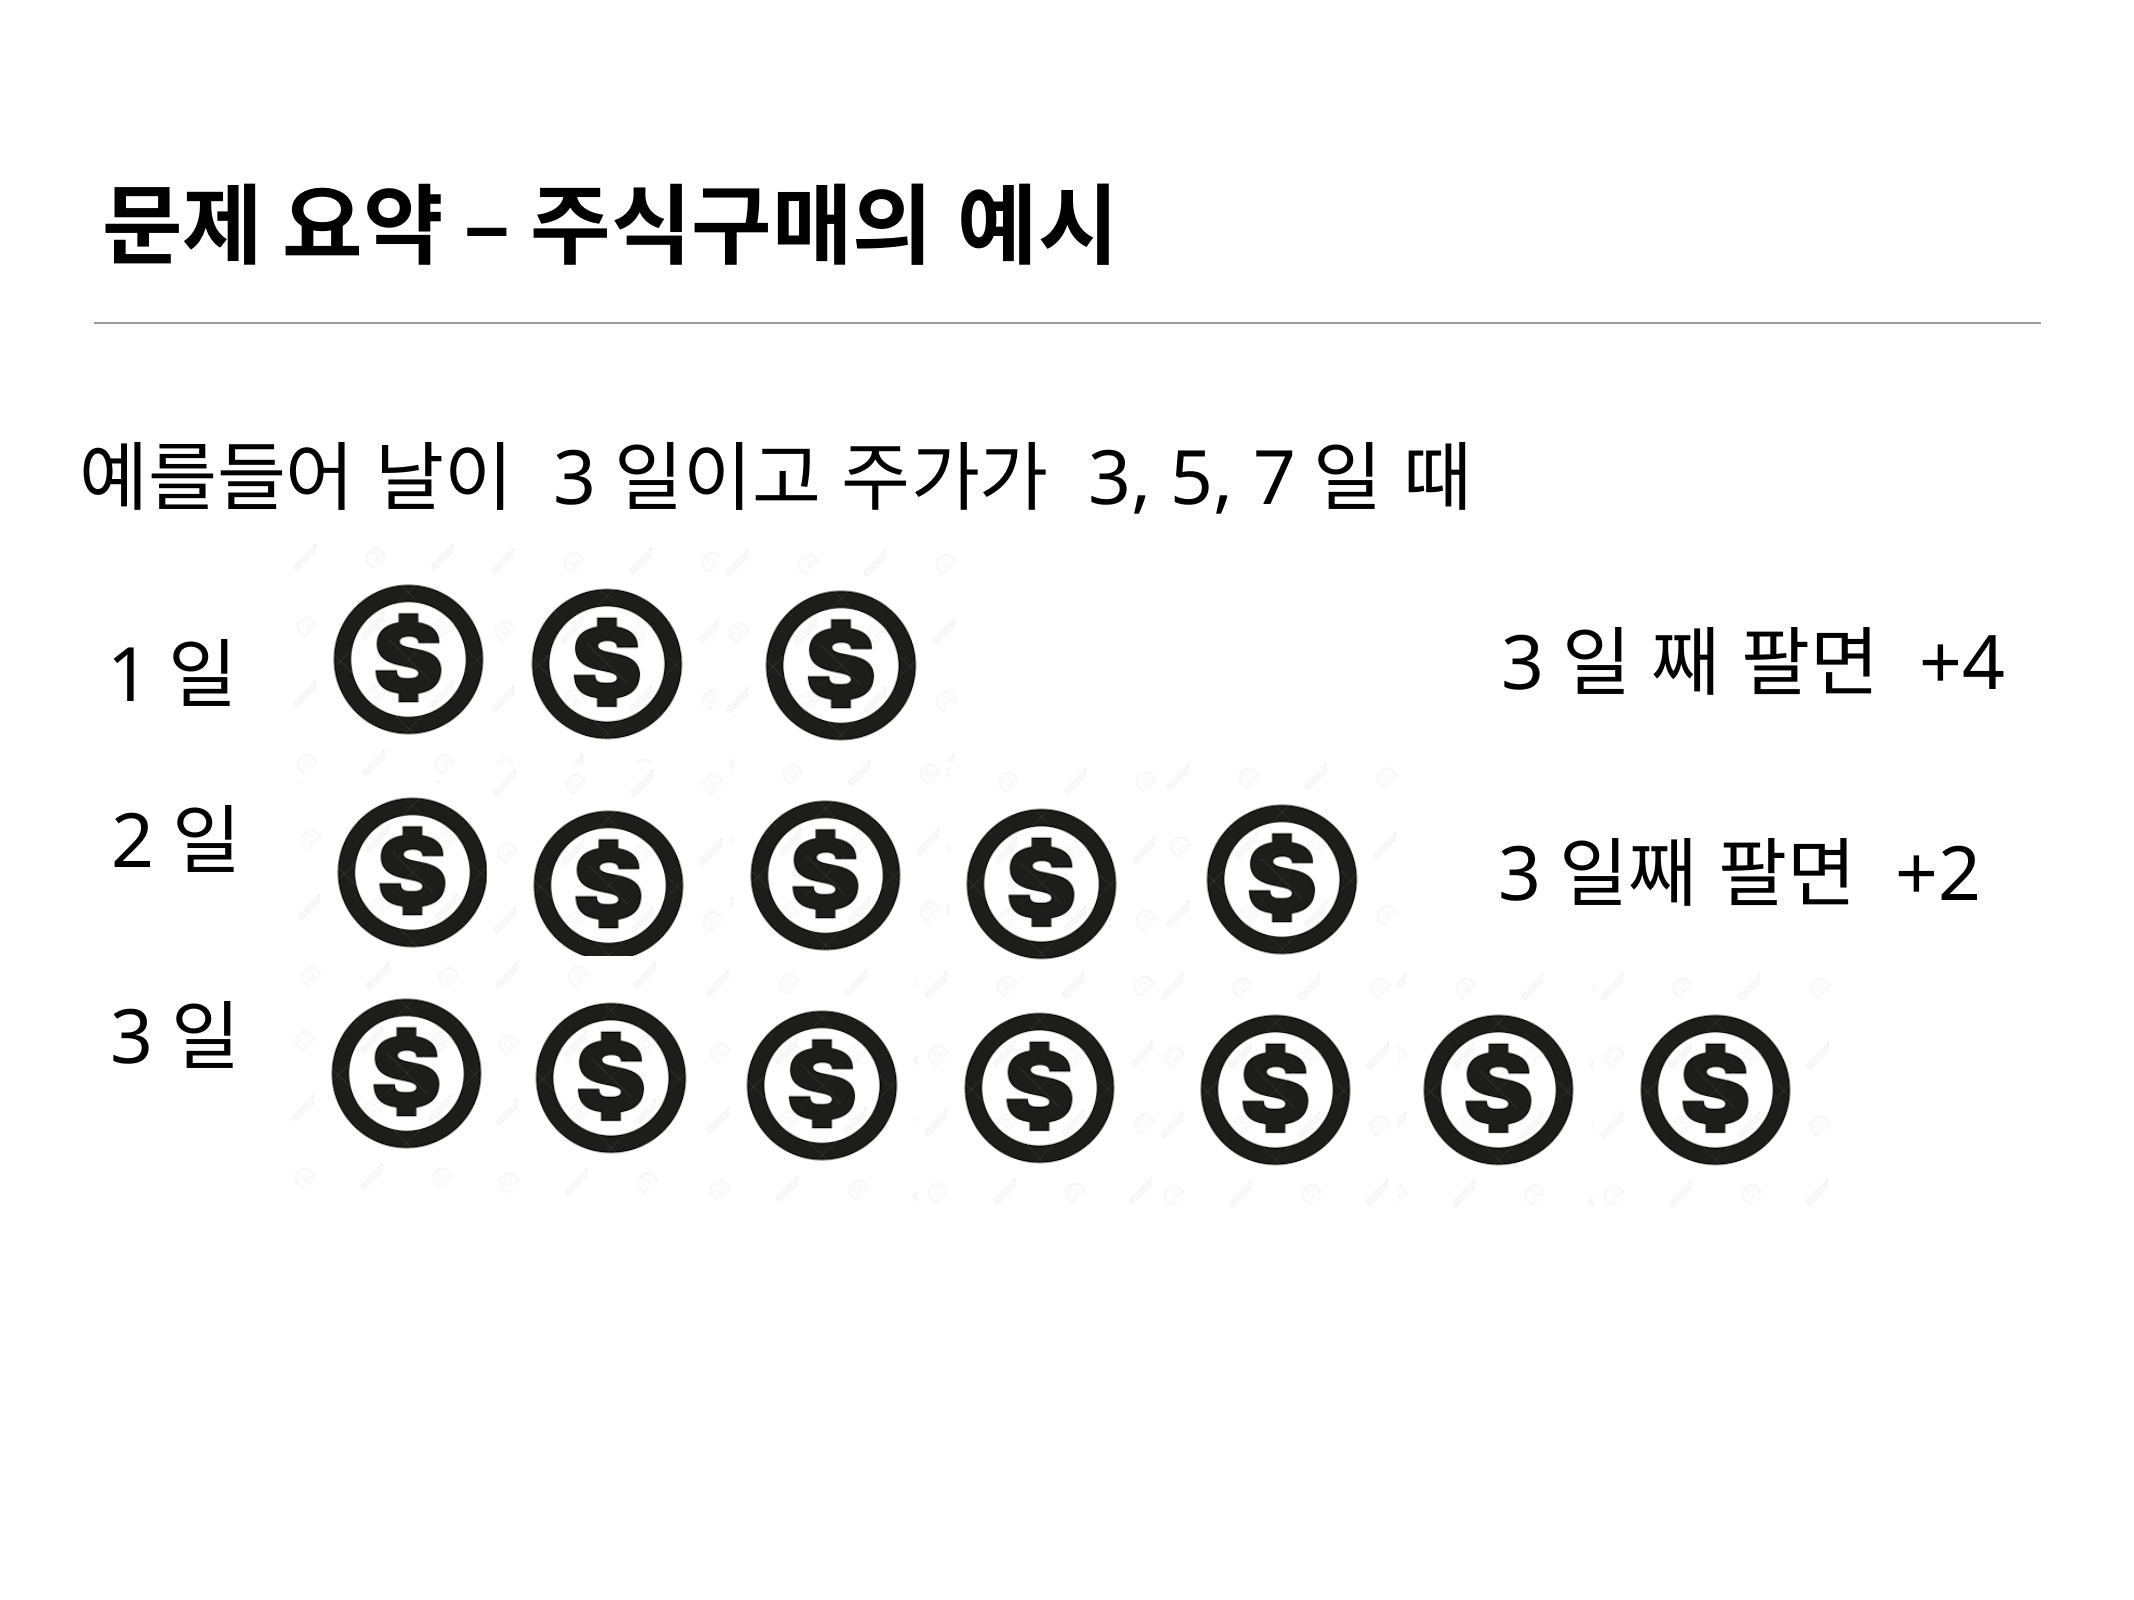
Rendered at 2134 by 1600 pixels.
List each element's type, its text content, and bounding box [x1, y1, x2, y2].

text_box 3일 [59, 980, 284, 1087]
text_box 3일 째 팔면 +4 [1361, 606, 2134, 713]
text_box 1일 [56, 617, 286, 725]
title 문제 요약 – 주식구매의 예시 [93, 53, 2041, 284]
picture [284, 538, 1837, 1212]
text_box 3일째 팔면 +2 [1404, 817, 2132, 924]
text_box 2일 [60, 784, 291, 892]
text_box 예를들어 날이 3일이고 주가가 3, 5, 7일 때 [0, 421, 1627, 529]
